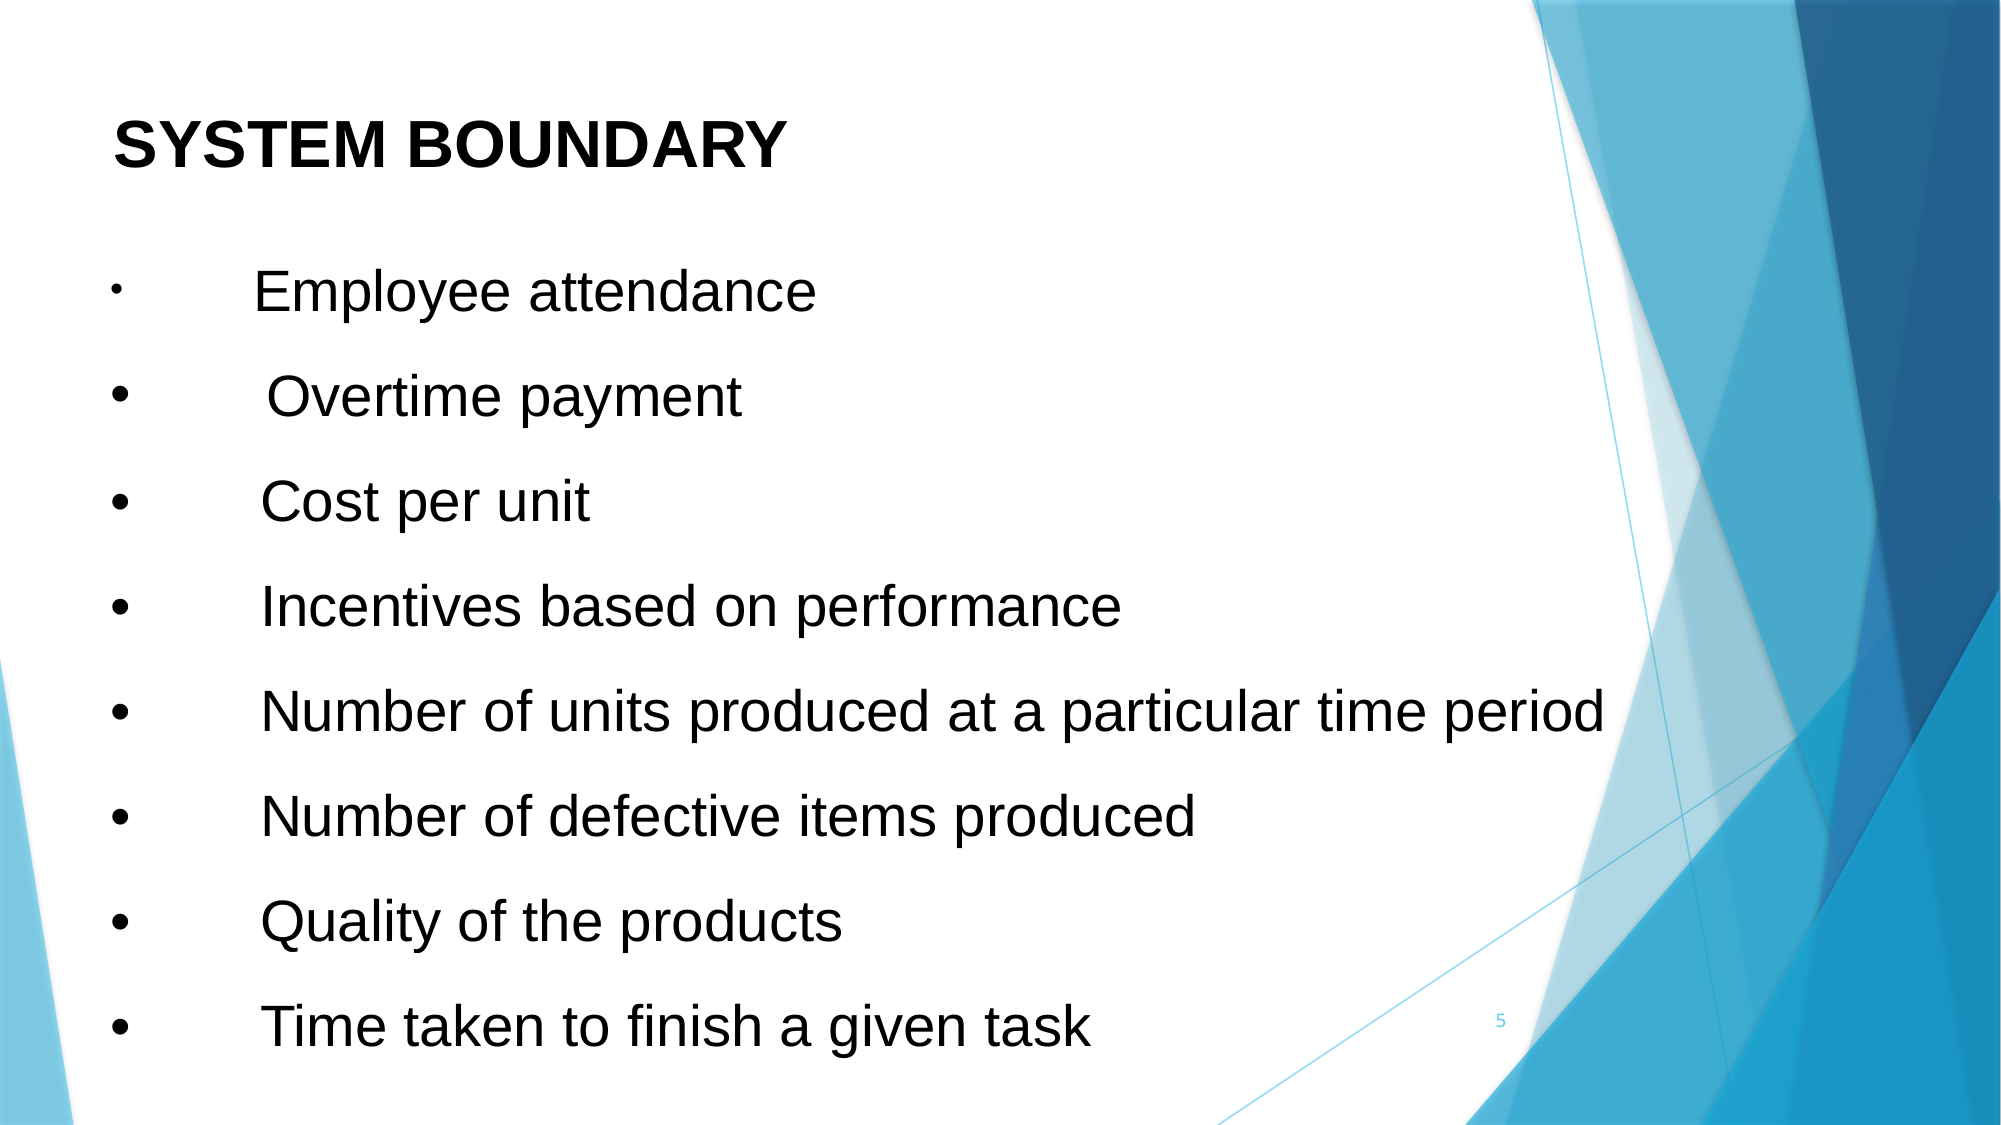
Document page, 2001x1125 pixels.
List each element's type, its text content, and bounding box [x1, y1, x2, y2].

slide_number 5 [1409, 991, 1522, 1051]
text_box SYSTEM BOUNDARY [98, 93, 879, 188]
text_box Employee attendance Overtime payment • Cost per unit • Incentives based on performance • Number of units produced at a particular time period • Number of defective items produced • Quality of the products • Time taken to finish a given task [95, 210, 1840, 1125]
